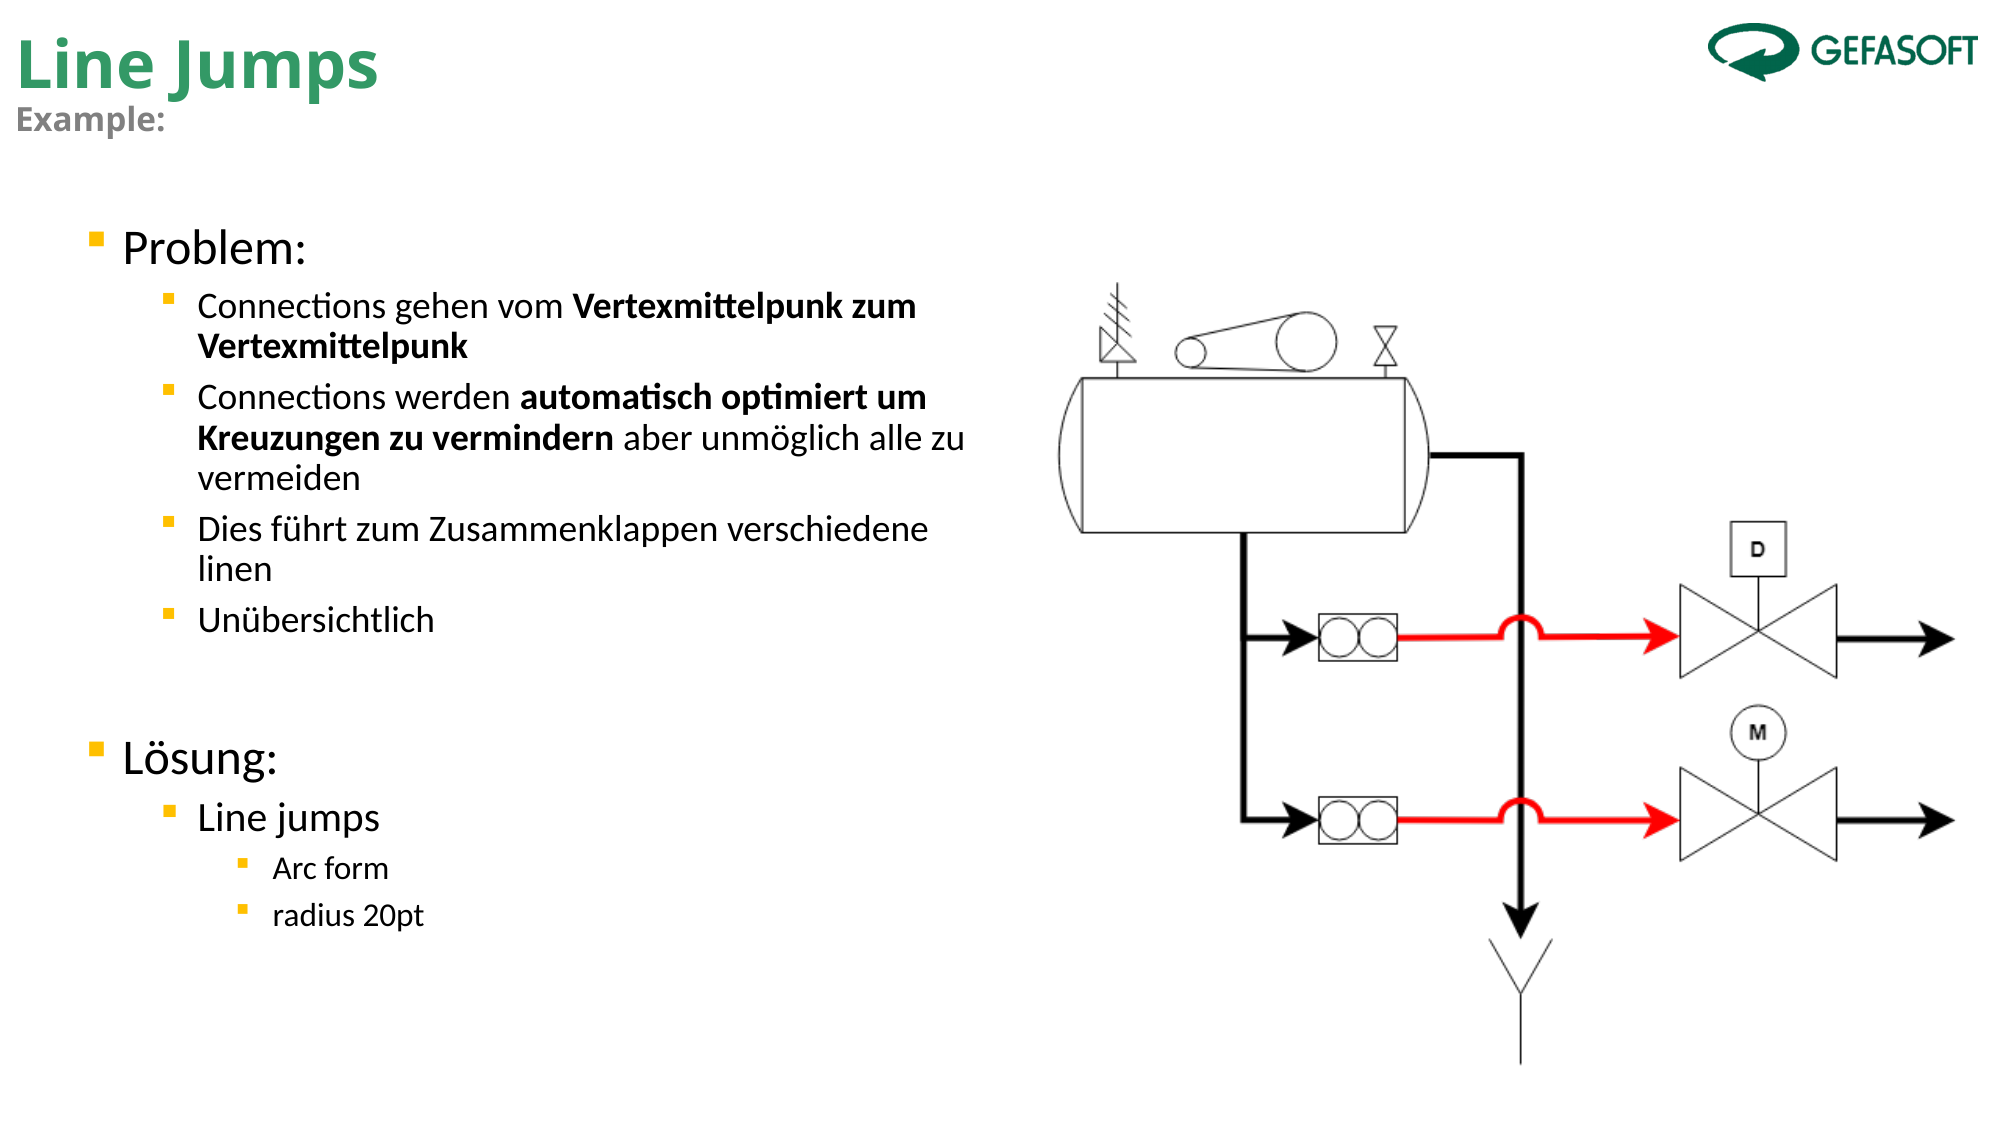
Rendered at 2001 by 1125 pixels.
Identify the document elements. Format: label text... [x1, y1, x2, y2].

picture [1051, 282, 1980, 1067]
title Line Jumps Example: [0, 3, 2000, 166]
list Problem: Connections gehen vom Vertexmittelpunk zum Vertexmittelpunk Connections werden automatisch optimiert um Kreuzungen zu vermindern aber unmöglich alle zu vermeiden Dies führt zum Zusammenklappen verschiedene linen Unübersichtlich Lösung: Line jumps Arc form radius 20pt [70, 214, 1026, 1102]
picture [1708, 22, 1978, 82]
